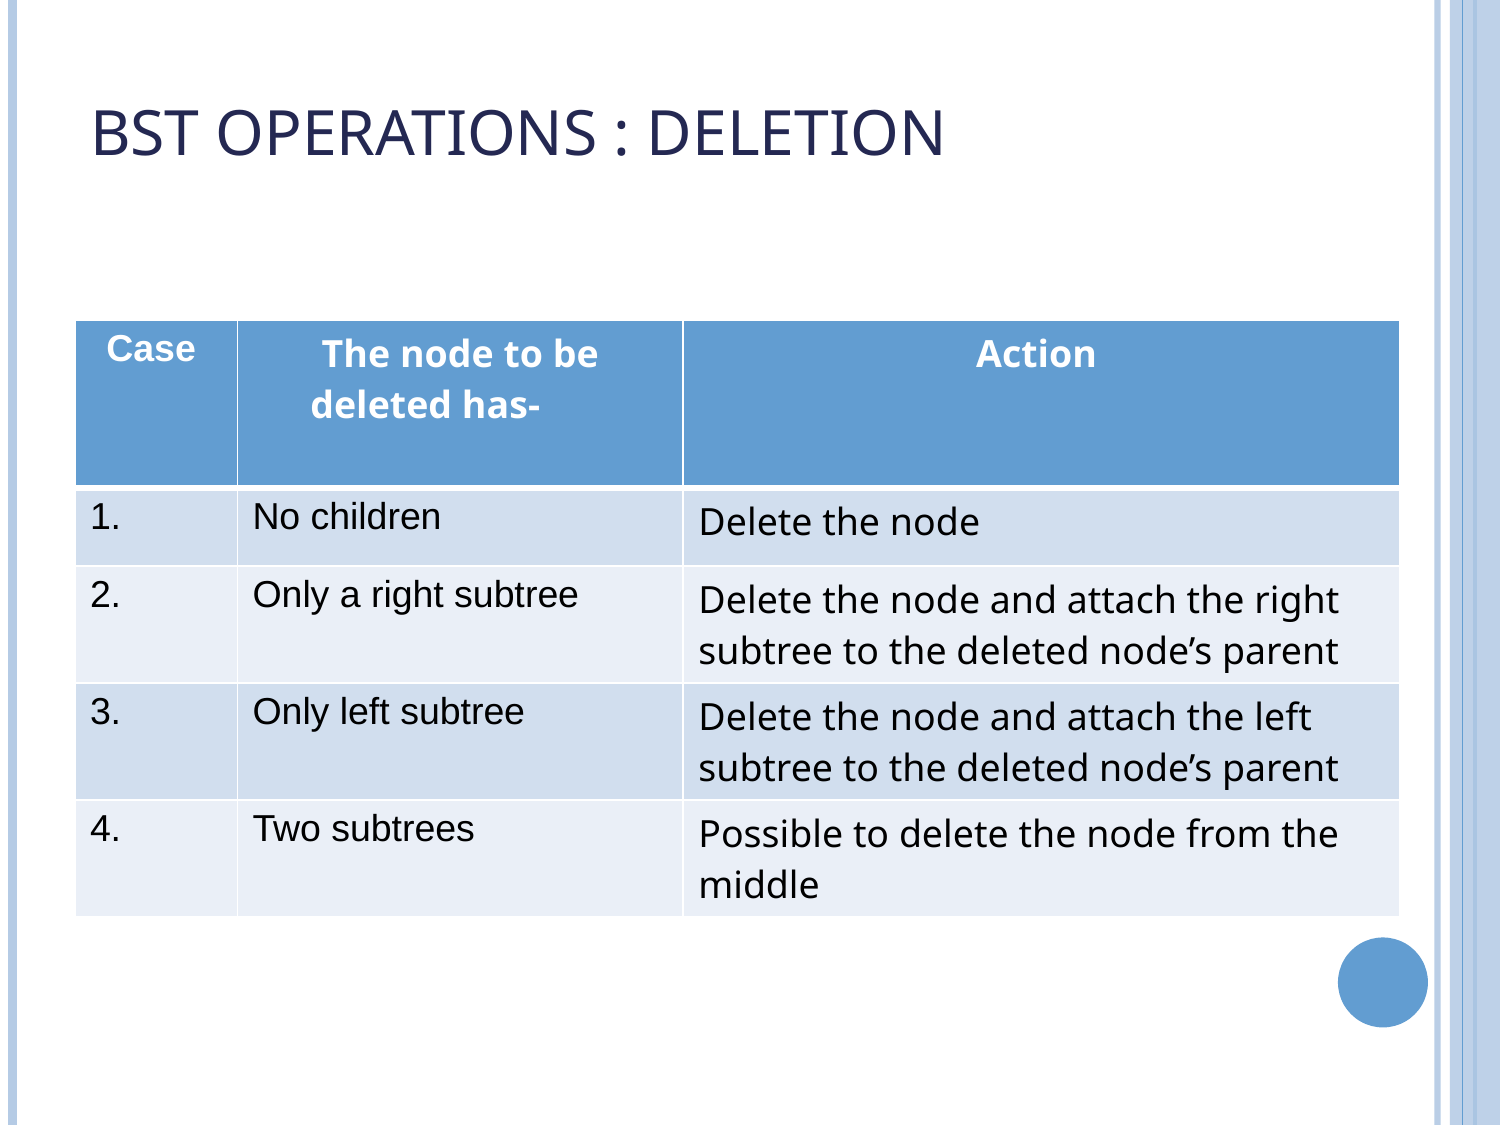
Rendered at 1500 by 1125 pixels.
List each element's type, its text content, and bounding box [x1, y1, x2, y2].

table_cell Only left subtree [238, 684, 682, 799]
table_header Action [684, 321, 1399, 485]
table_header The node to be deleted has- [238, 321, 682, 485]
table_cell Delete the node [684, 491, 1399, 565]
table_header Case [76, 321, 237, 485]
table_cell 2. [76, 567, 237, 682]
table_cell Delete the node and attach the right subtree to the deleted node’s parent [684, 567, 1399, 682]
table_cell Possible to delete the node from the middle [684, 801, 1399, 916]
table_cell No children [238, 491, 682, 565]
table_cell Delete the node and attach the left subtree to the deleted node’s parent [684, 684, 1399, 799]
table_cell 3. [76, 684, 237, 799]
table_cell Only a right subtree [238, 567, 682, 682]
table_cell 1. [76, 491, 237, 565]
table_cell 4. [76, 801, 237, 916]
table_cell Two subtrees [238, 801, 682, 916]
title BST Operations : Deletion [75, 45, 1300, 175]
